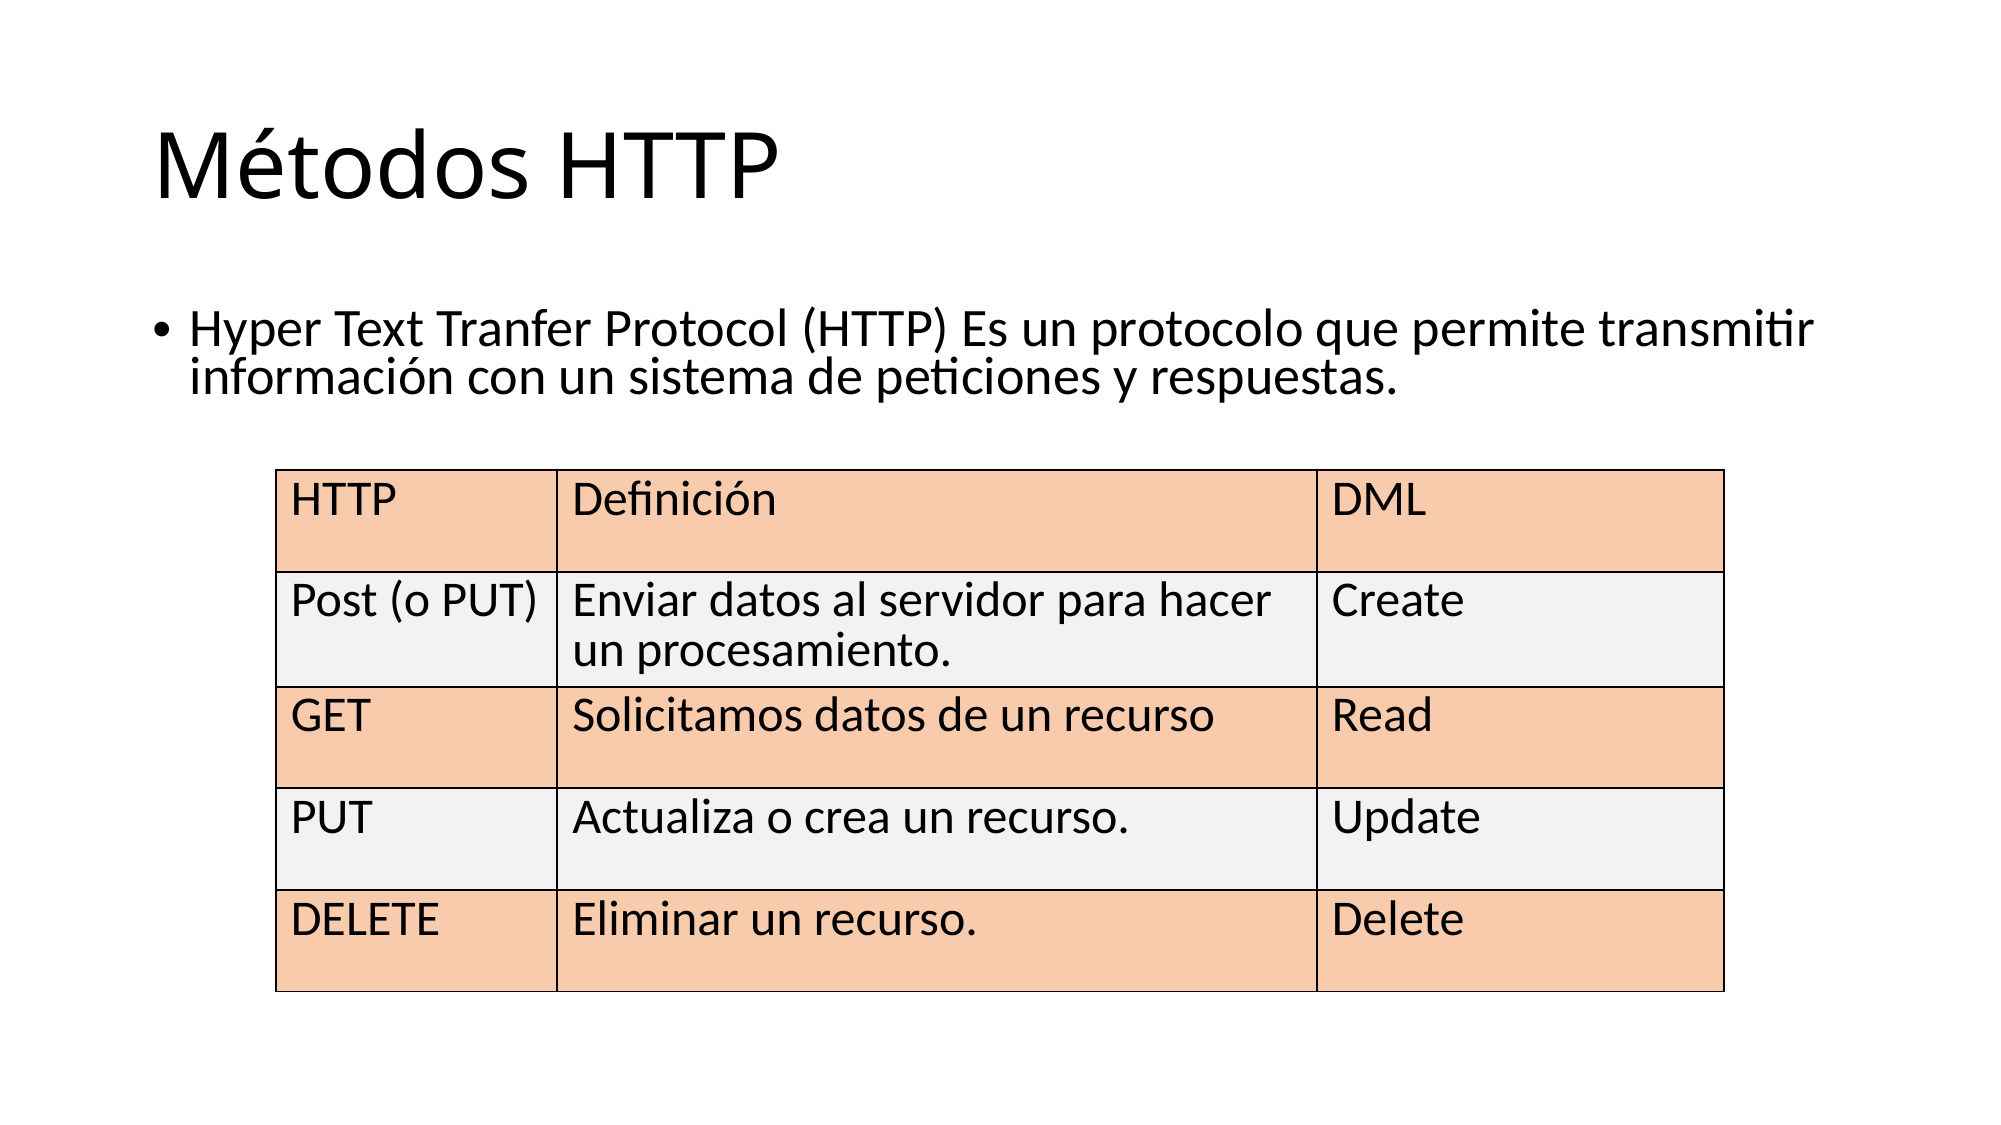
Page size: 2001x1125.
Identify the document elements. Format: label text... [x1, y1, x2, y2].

table_cell Solicitamos datos de un recurso [558, 688, 1316, 787]
table_cell Actualiza o crea un recurso. [558, 789, 1316, 889]
table_header HTTP [277, 471, 556, 571]
table_cell Read [1318, 688, 1723, 787]
table_cell PUT [277, 789, 556, 889]
table_cell Create [1318, 573, 1723, 686]
table_header Definición [558, 471, 1316, 571]
table_cell DELETE [277, 891, 556, 991]
table_cell Eliminar un recurso. [558, 891, 1316, 991]
text_box Hyper Text Tranfer Protocol (HTTP) Es un protocolo que permite transmitir información con un sistema de peticiones y respuestas. [137, 299, 1863, 449]
title Métodos HTTP [137, 59, 1863, 278]
table_cell Update [1318, 789, 1723, 889]
table_cell Enviar datos al servidor para hacer un procesamiento. [558, 573, 1316, 686]
table_cell GET [277, 688, 556, 787]
table_header DML [1318, 471, 1723, 571]
table_cell Post (o PUT) [277, 573, 556, 686]
table_cell Delete [1318, 891, 1723, 991]
